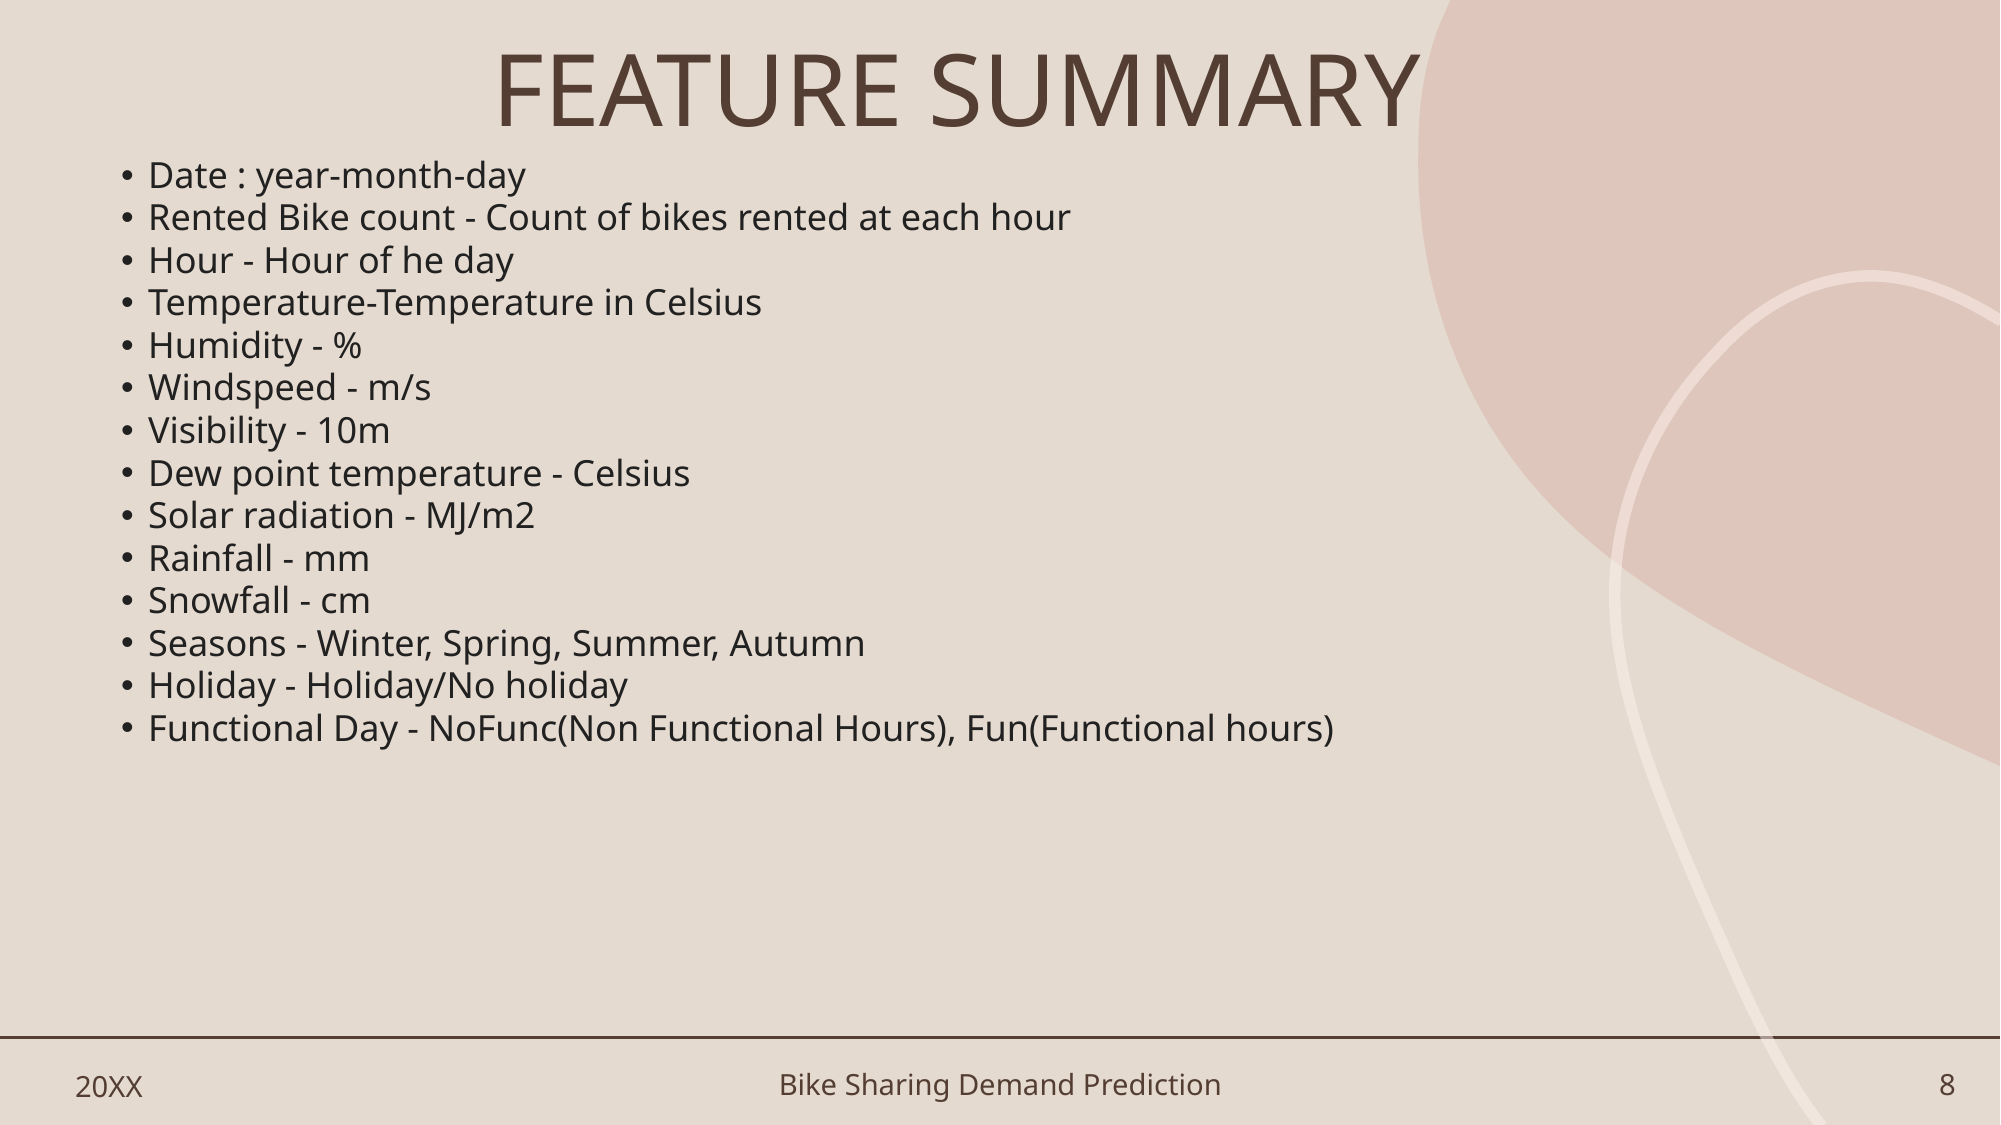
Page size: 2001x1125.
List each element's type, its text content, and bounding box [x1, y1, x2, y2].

slide_number 8 [1808, 1060, 1971, 1112]
footer Bike Sharing Demand Prediction [718, 1060, 1283, 1112]
title FEATURE SUMMARY [94, 38, 1820, 150]
slide_number 20XX [60, 1060, 222, 1112]
list Date : year-month-day Rented Bike count - Count of bikes rented at each hour Hour - Hour of he day Temperature-Temperature in Celsius Humidity - % Windspeed - m/s Visibility - 10m Dew point temperature - Celsius Solar radiation - MJ/m2 Rainfall - mm Snowfall - cm Seasons - Winter, Spring, Summer, Autumn Holiday - Holiday/No holiday Functional Day - NoFunc(Non Functional Hours), Fun(Functional hours) [106, 149, 1643, 786]
